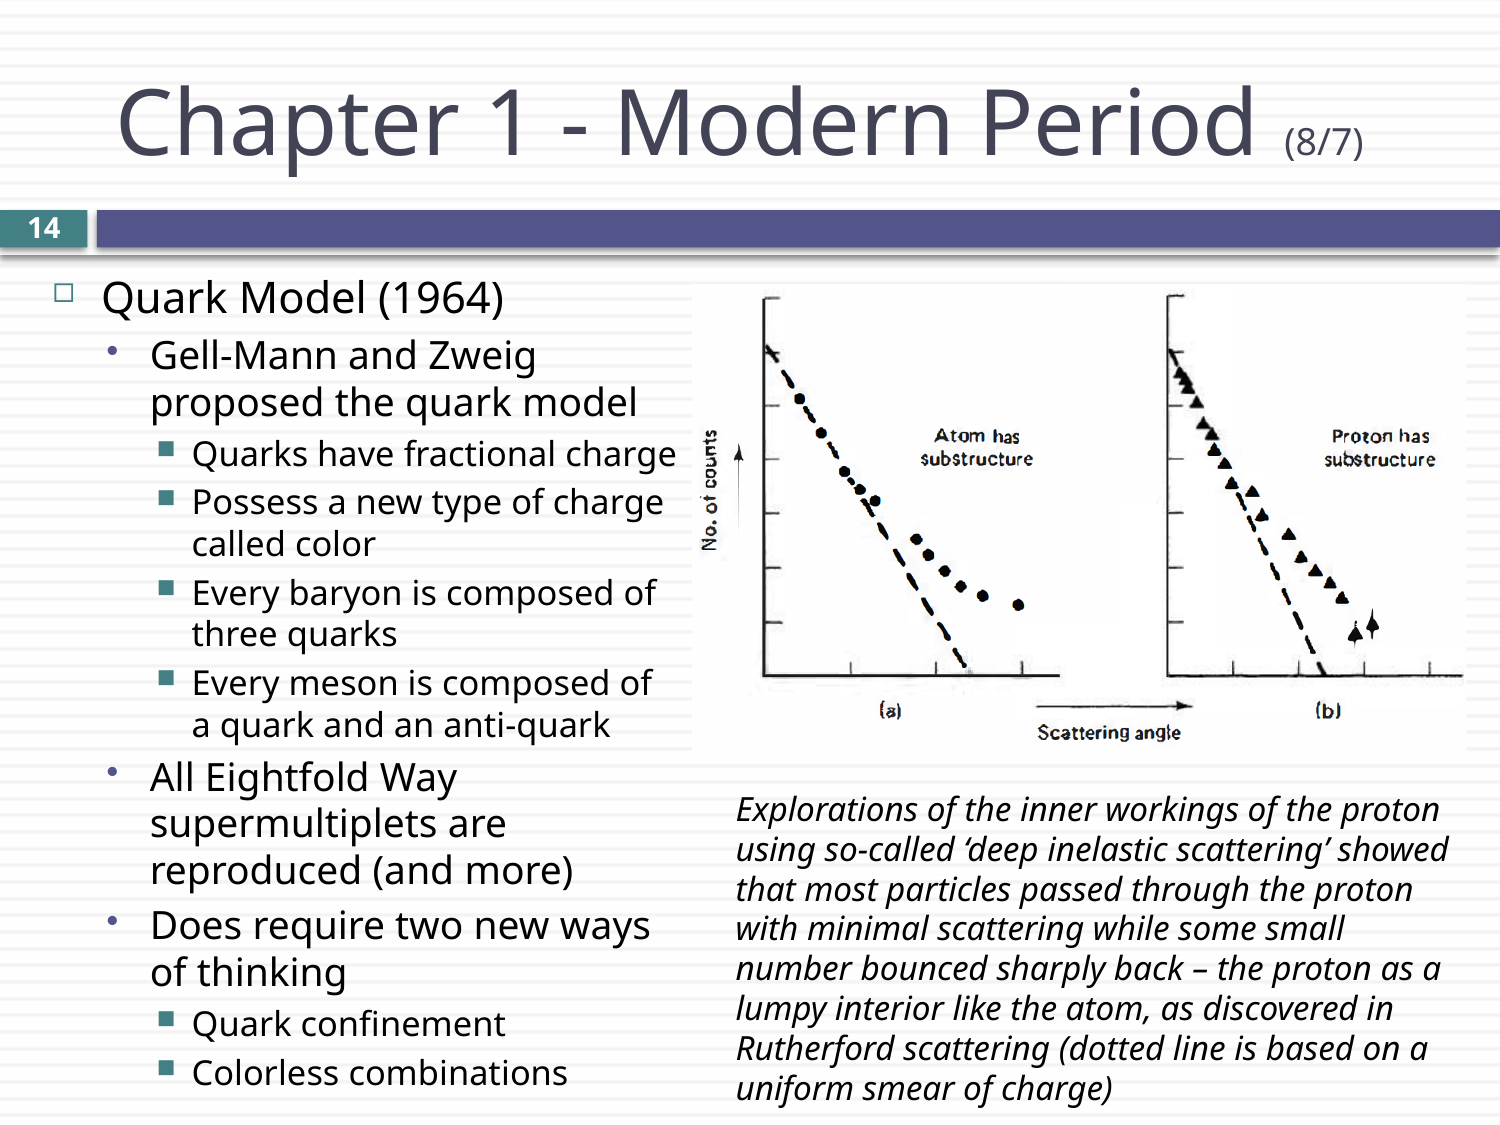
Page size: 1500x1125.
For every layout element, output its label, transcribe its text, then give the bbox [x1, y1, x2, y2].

list Quark Model (1964) Gell-Mann and Zweig proposed the quark model Quarks have fractional charge Possess a new type of charge called color Every baryon is composed of three quarks Every meson is composed of a quark and an anti-quark All Eightfold Way supermultiplets are reproduced (and more) Does require two new ways of thinking Quark confinement Colorless combinations [37, 262, 693, 1113]
slide_number 14 [0, 208, 88, 249]
text_box Explorations of the inner workings of the proton using so-called ‘deep inelastic scattering’ showed that most particles passed through the proton with minimal scattering while some small number bounced sharply back – the proton as a lumpy interior like the atom, as discovered in Rutherford scattering (dotted line is based on a uniform smear of charge) [720, 780, 1466, 1115]
picture [692, 283, 1466, 755]
title Chapter 1 - Modern Period (8/7) [100, 37, 1438, 200]
